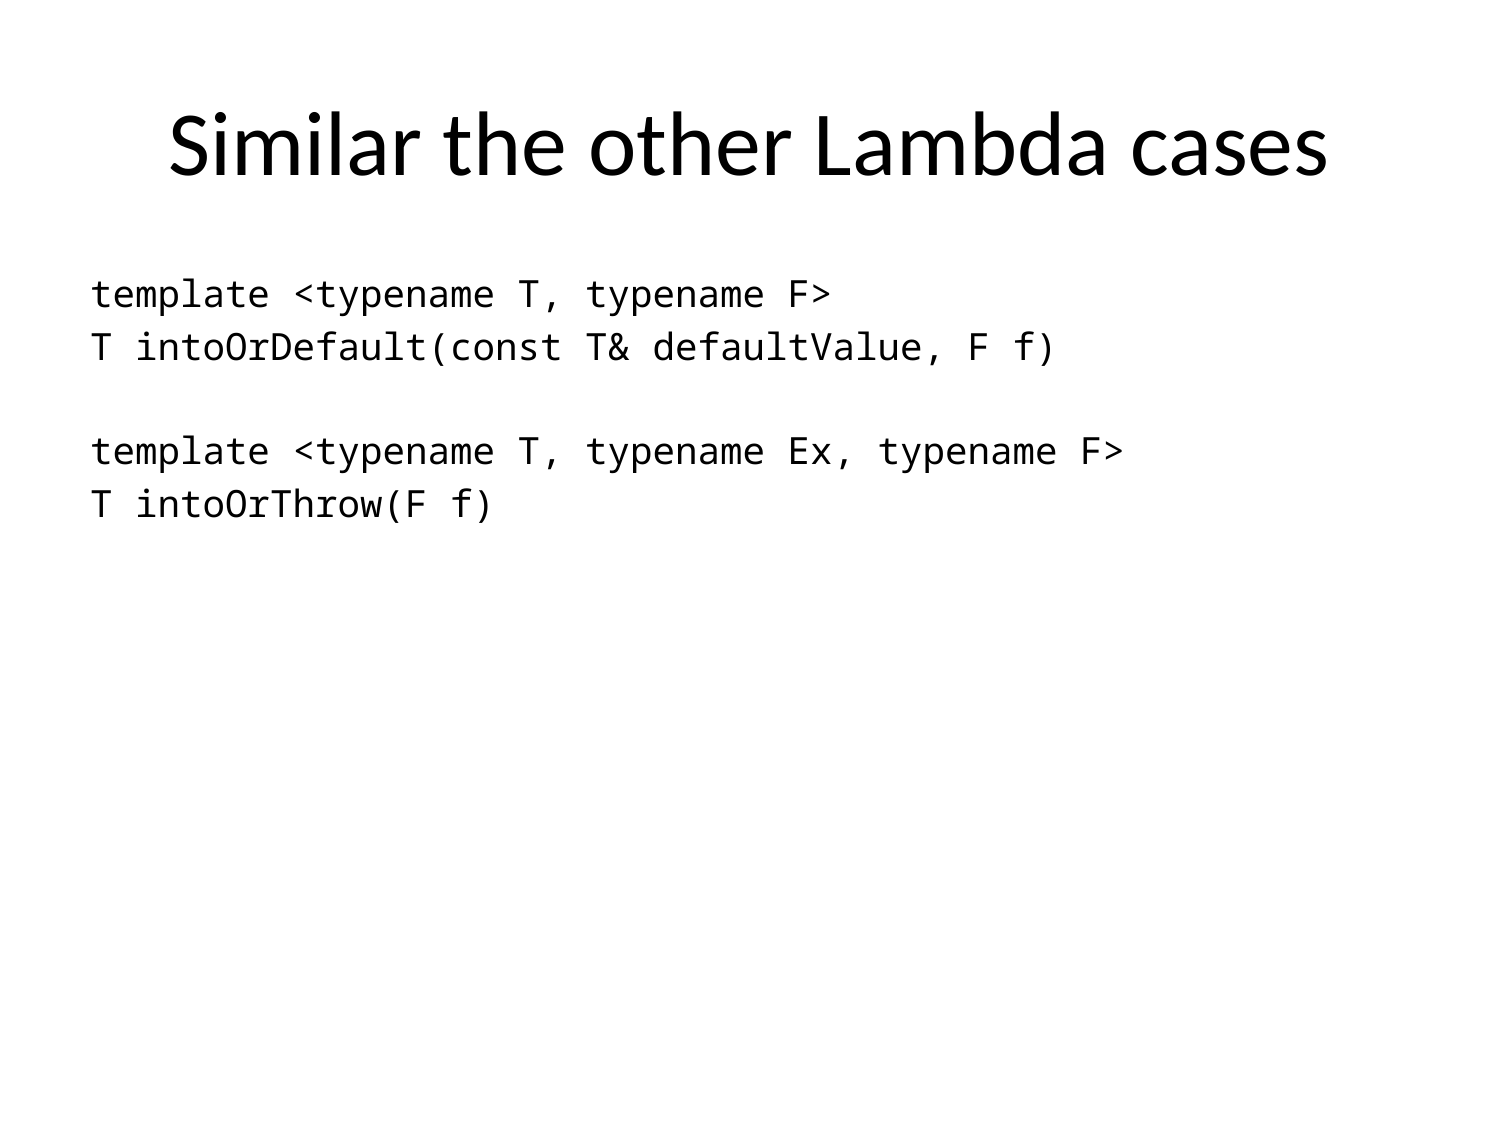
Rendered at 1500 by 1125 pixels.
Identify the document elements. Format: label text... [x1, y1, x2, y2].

list template <typename T, typename F> T intoOrDefault(const T& defaultValue, F f) template <typename T, typename Ex, typename F> T intoOrThrow(F f) [75, 262, 1425, 1005]
title Similar the other Lambda cases [75, 45, 1425, 233]
